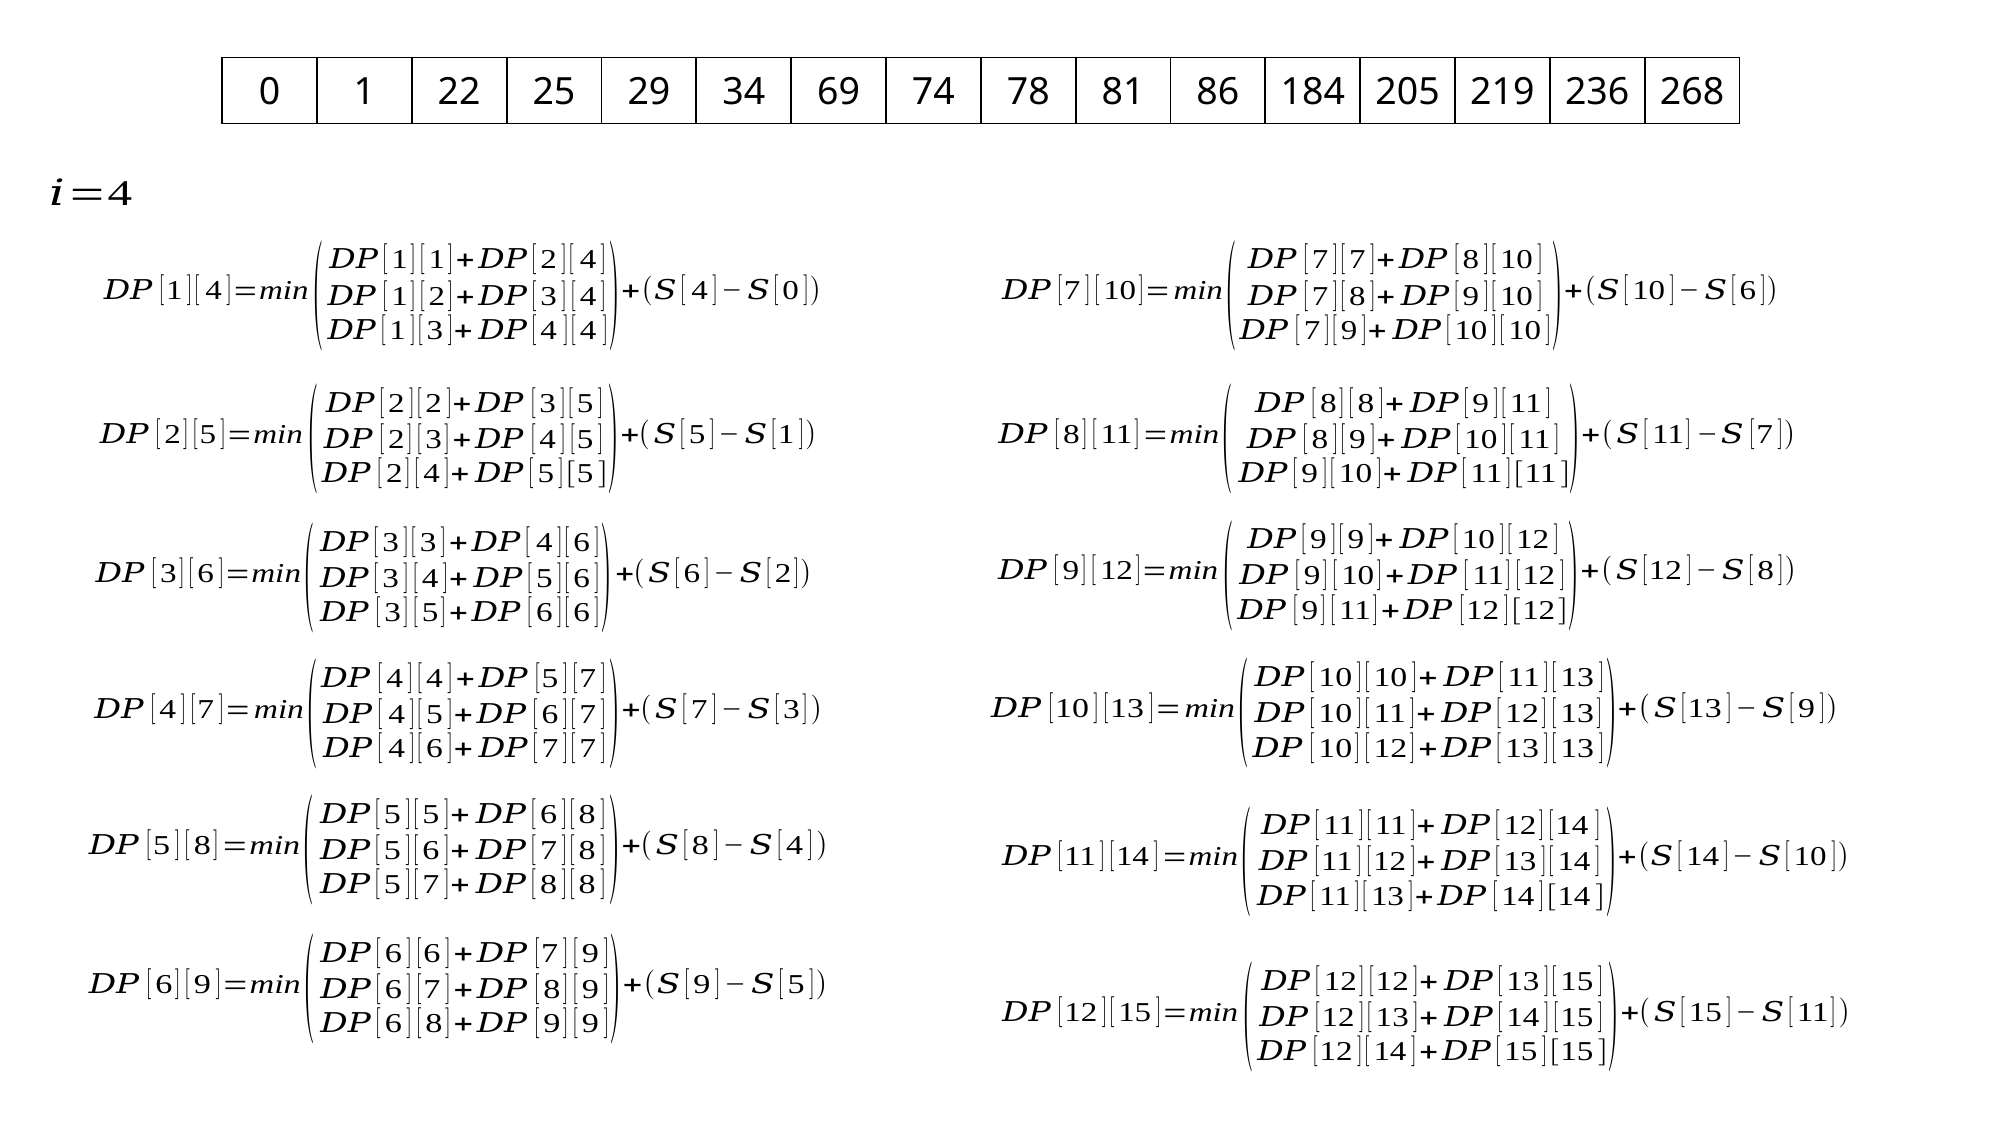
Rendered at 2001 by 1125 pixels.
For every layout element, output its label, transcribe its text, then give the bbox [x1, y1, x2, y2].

table_header 22 [413, 58, 506, 123]
table_header 268 [1646, 58, 1739, 123]
table_header 219 [1456, 58, 1549, 123]
table_header 86 [1171, 58, 1264, 123]
table_header 0 [223, 58, 316, 123]
table_header 34 [697, 58, 790, 123]
table_header 1 [318, 58, 411, 123]
table_header 236 [1551, 58, 1644, 123]
table_header 81 [1077, 58, 1170, 123]
table_header 69 [792, 58, 885, 123]
table_header 29 [602, 58, 695, 123]
table_header 74 [887, 58, 980, 123]
table_header 205 [1361, 58, 1454, 123]
table_header 184 [1266, 58, 1359, 123]
table_header 78 [982, 58, 1075, 123]
table_header 25 [508, 58, 601, 123]
